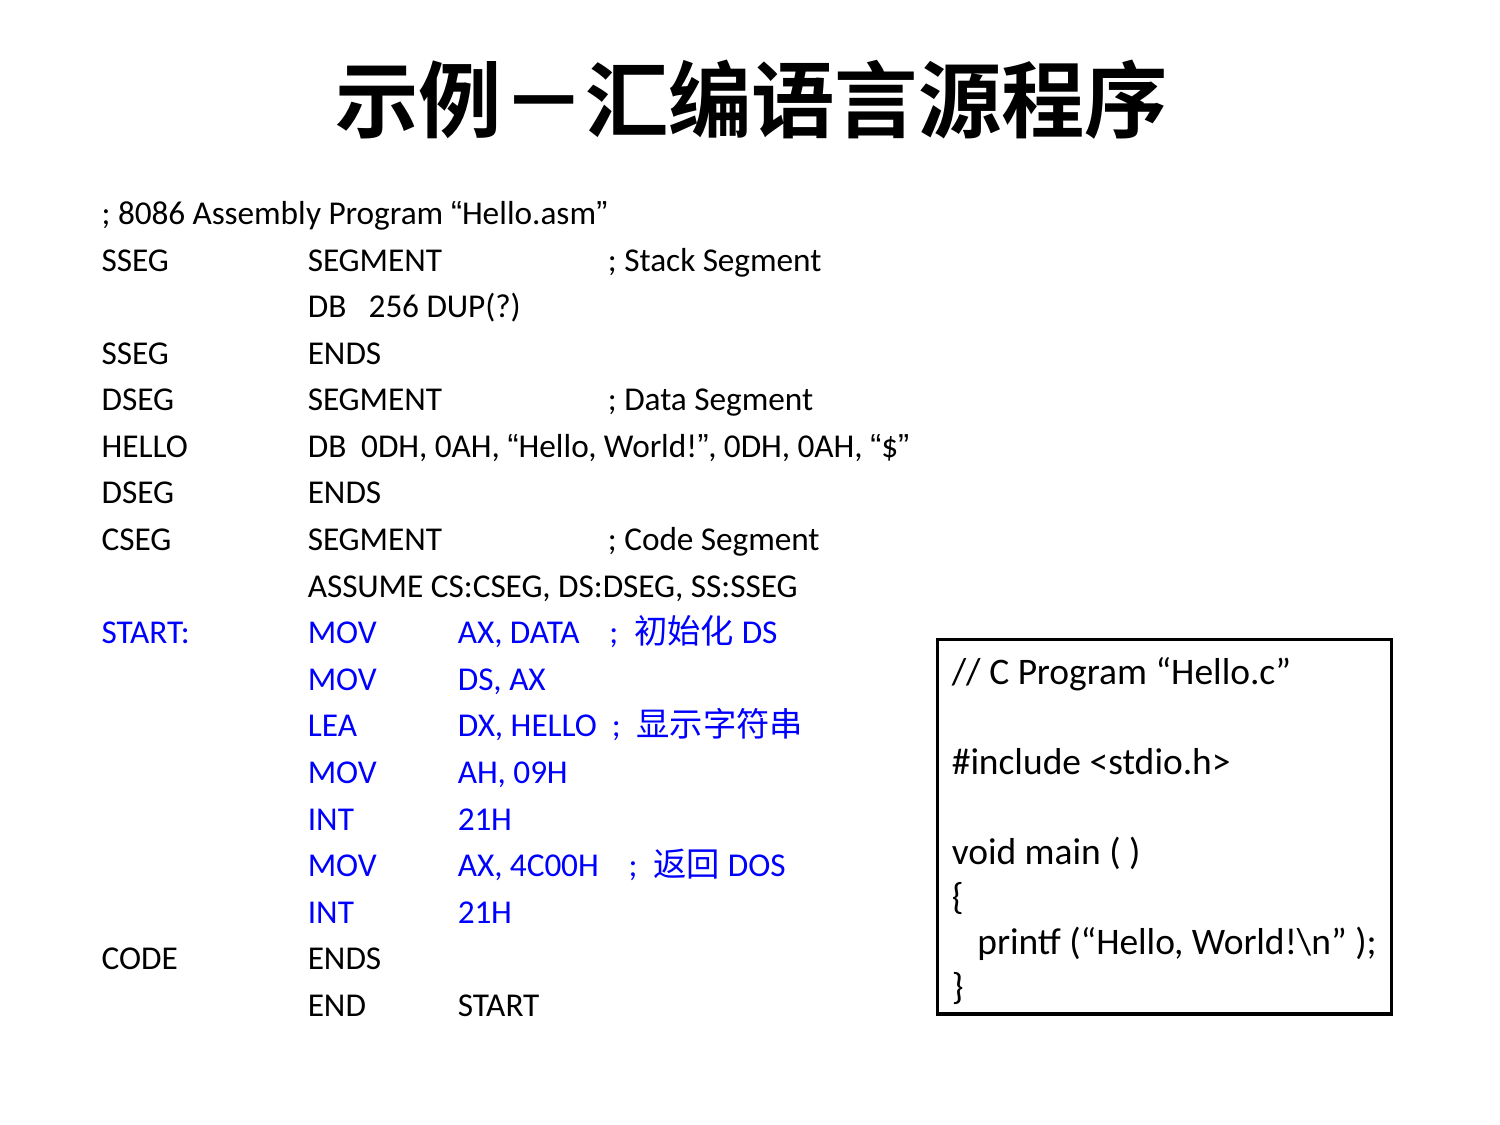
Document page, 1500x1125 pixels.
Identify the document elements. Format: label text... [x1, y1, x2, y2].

text_box // C Program “Hello.c” #include <stdio.h> void main ( ) { printf (“Hello, World!\n” ); } [999, 639, 1392, 1014]
title 示例－汇编语言源程序 [76, 31, 1427, 165]
list ; 8086 Assembly Program “Hello.asm” SSEG SEGMENT ; Stack Segment DB 256 DUP(?) SSEG ENDS DSEG SEGMENT ; Data Segment HELLO DB 0DH, 0AH, “Hello, World!”, 0DH, 0AH, “$” DSEG ENDS CSEG SEGMENT ; Code Segment ASSUME CS:CSEG, DS:DSEG, SS:SSEG START: MOV AX, DATA ; 初始化DS MOV DS, AX LEA DX, HELLO ; 显示字符串 MOV AH, 09H INT 21H MOV AX, 4C00H ; 返回DOS INT 21H CODE ENDS END START [86, 183, 999, 1059]
